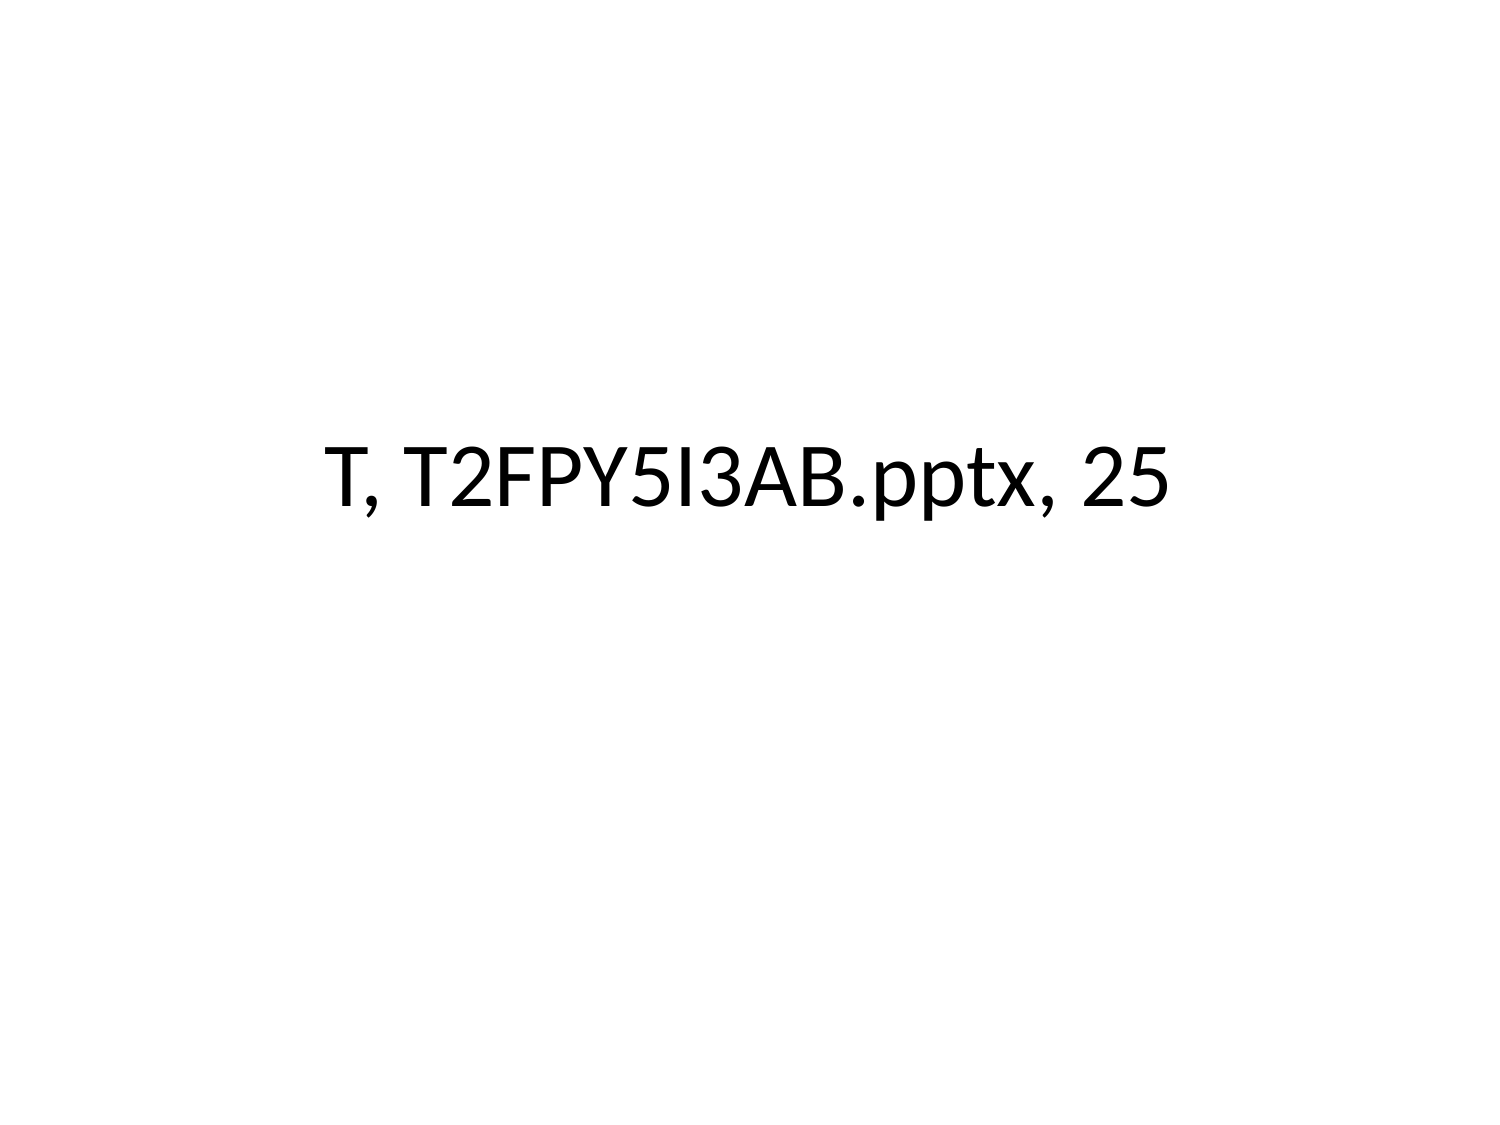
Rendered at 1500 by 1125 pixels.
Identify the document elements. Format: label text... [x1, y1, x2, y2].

title T, T2FPY5I3AB.pptx, 25 [112, 349, 1388, 591]
